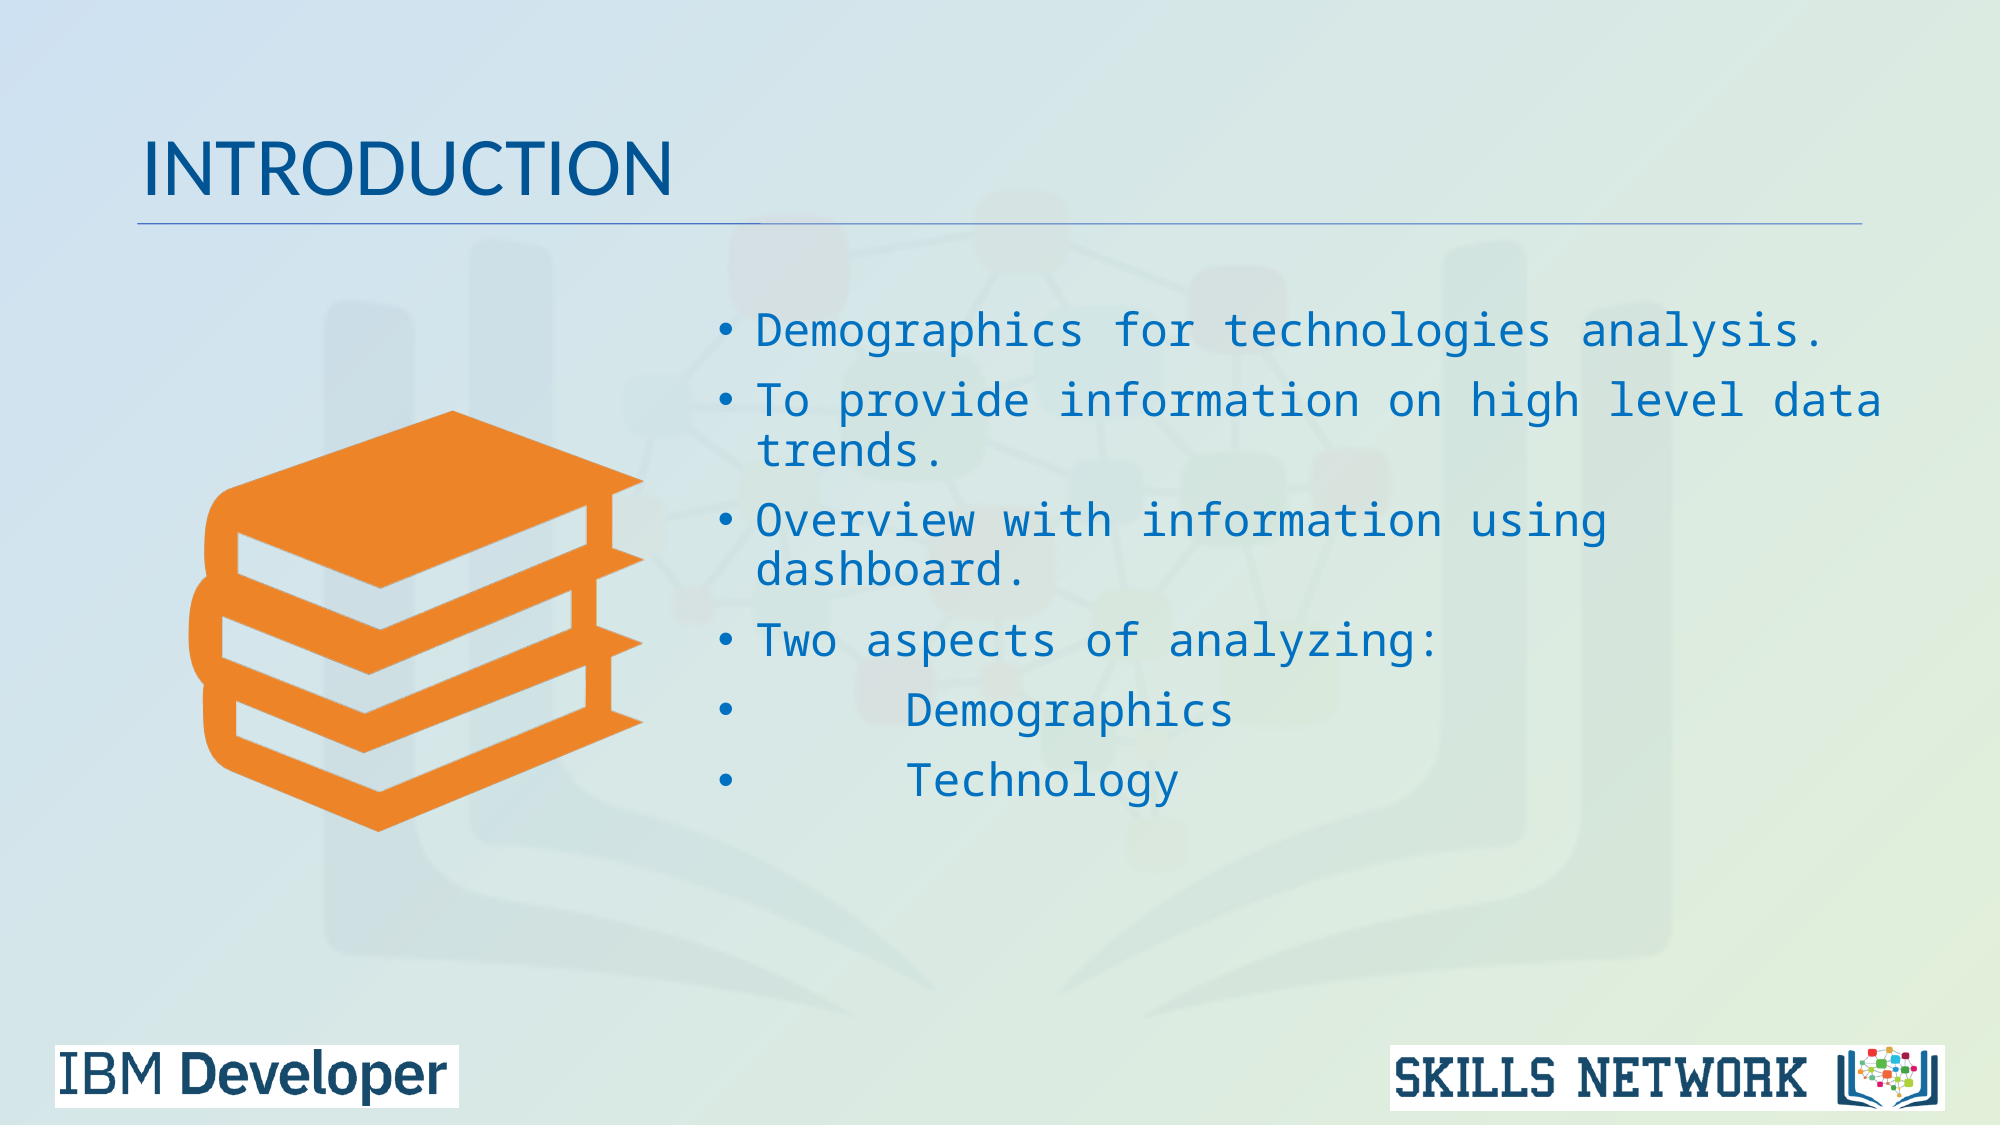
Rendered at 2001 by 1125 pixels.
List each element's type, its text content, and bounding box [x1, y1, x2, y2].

picture [1390, 1045, 1945, 1111]
text_box Demographics for technologies analysis. To provide information on high level data trends. Overview with information using dashboard. Two aspects of analyzing: Demographics Technology [702, 299, 1905, 1014]
picture [55, 1045, 459, 1108]
picture [163, 370, 665, 872]
title INTRODUCTION [126, 59, 1381, 278]
